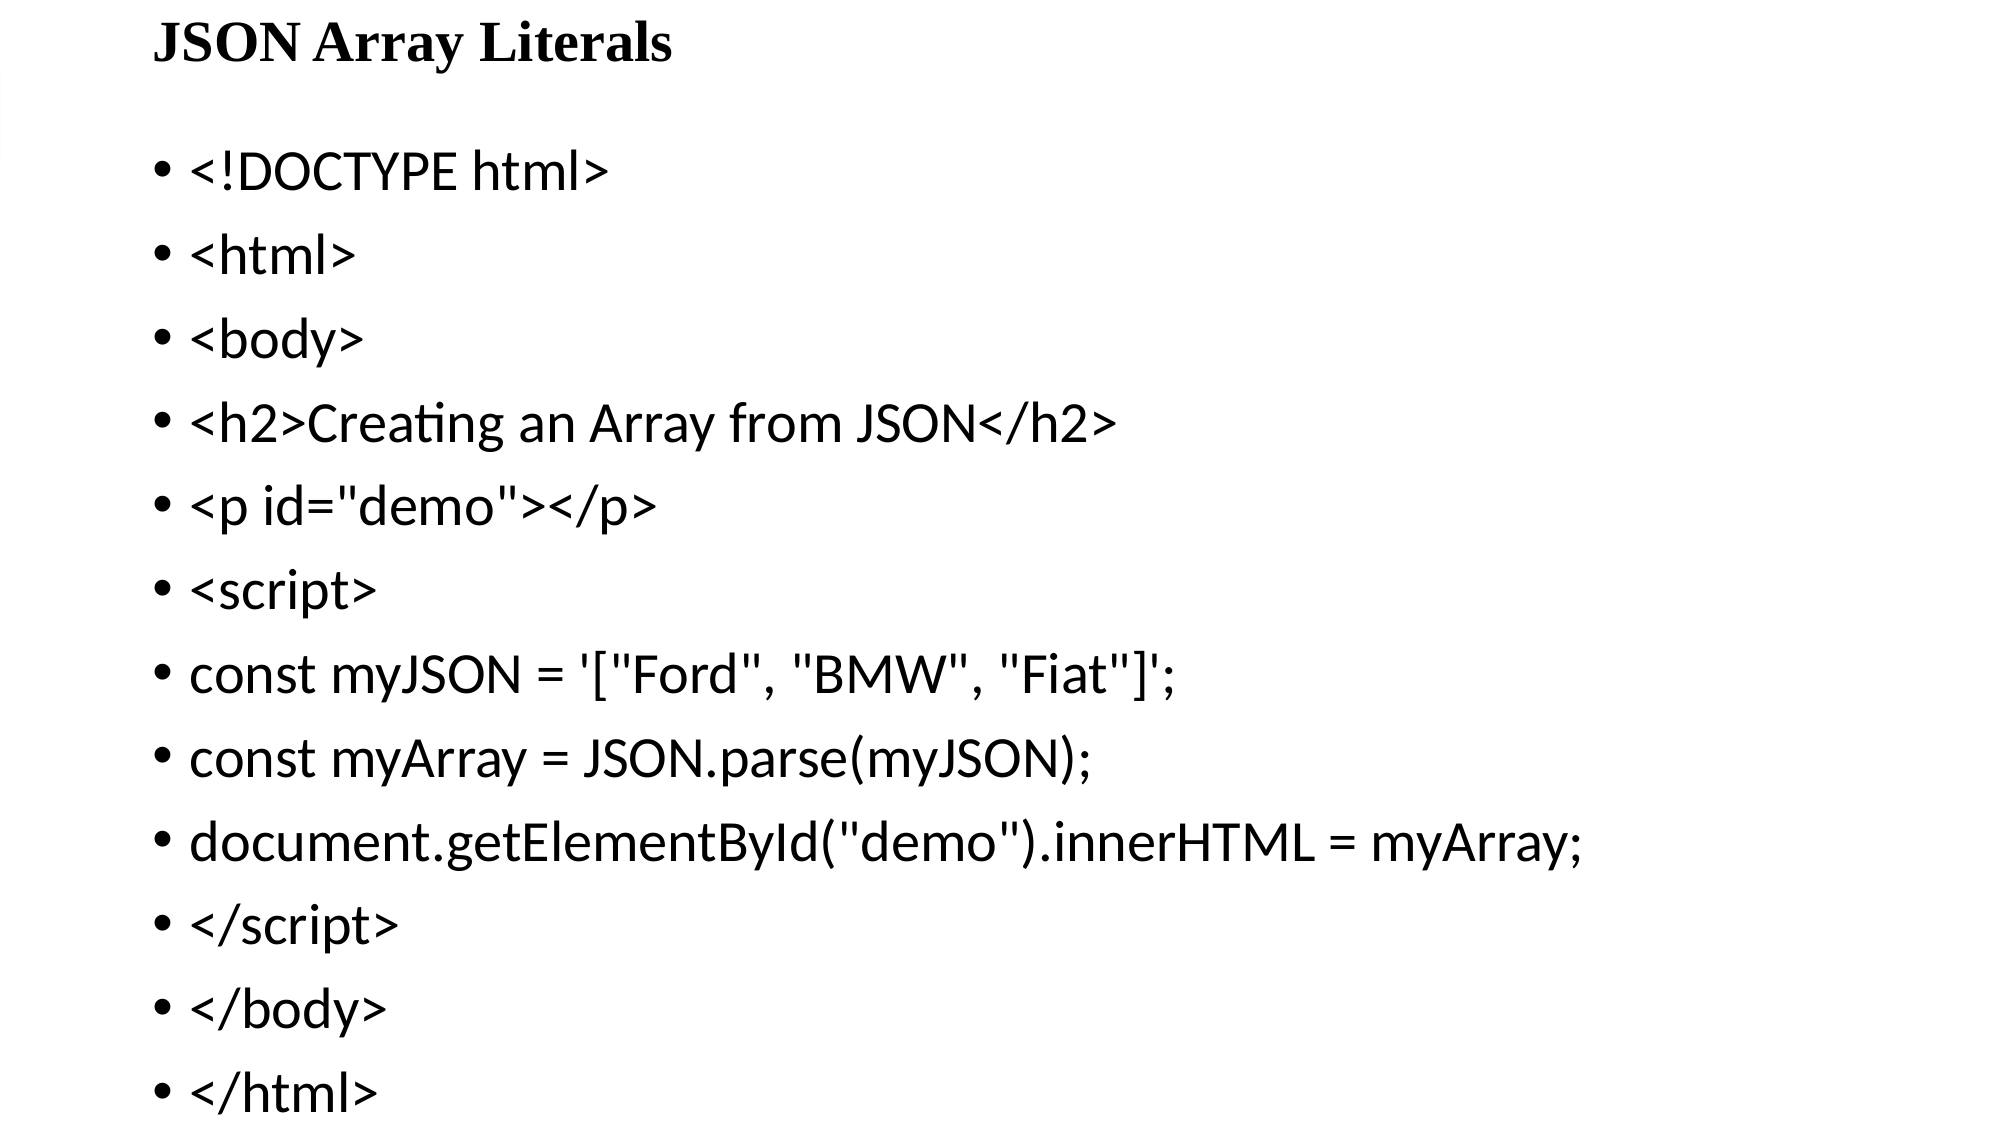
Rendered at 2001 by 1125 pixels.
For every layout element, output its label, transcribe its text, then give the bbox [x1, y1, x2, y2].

title JSON Array Literals ❮ Previou ❮ Pre [137, 8, 1863, 132]
list <!DOCTYPE html> <html> <body> <h2>Creating an Array from JSON</h2> <p id="demo"></p> <script> const myJSON = '["Ford", "BMW", "Fiat"]'; const myArray = JSON.parse(myJSON); document.getElementById("demo").innerHTML = myArray; </script> </body> </html> [137, 132, 1863, 978]
